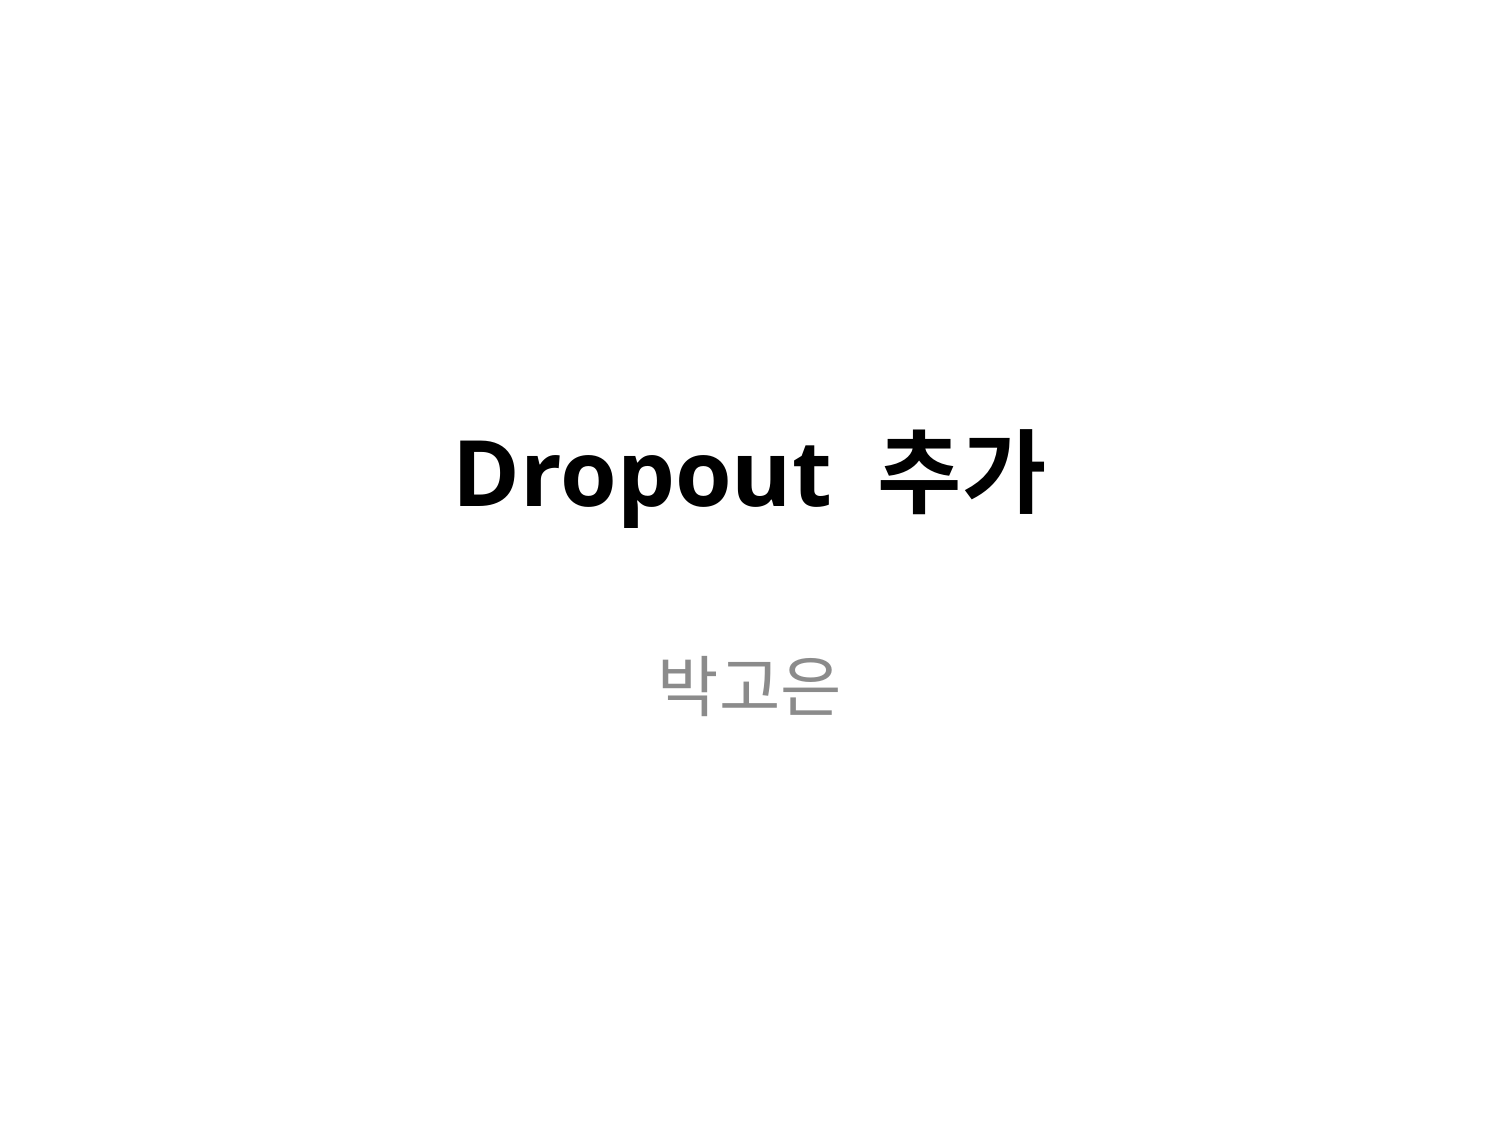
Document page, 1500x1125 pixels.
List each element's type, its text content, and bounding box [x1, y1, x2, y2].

subtitle 박고은 [225, 637, 1275, 925]
title Dropout 추가 [112, 349, 1388, 591]
